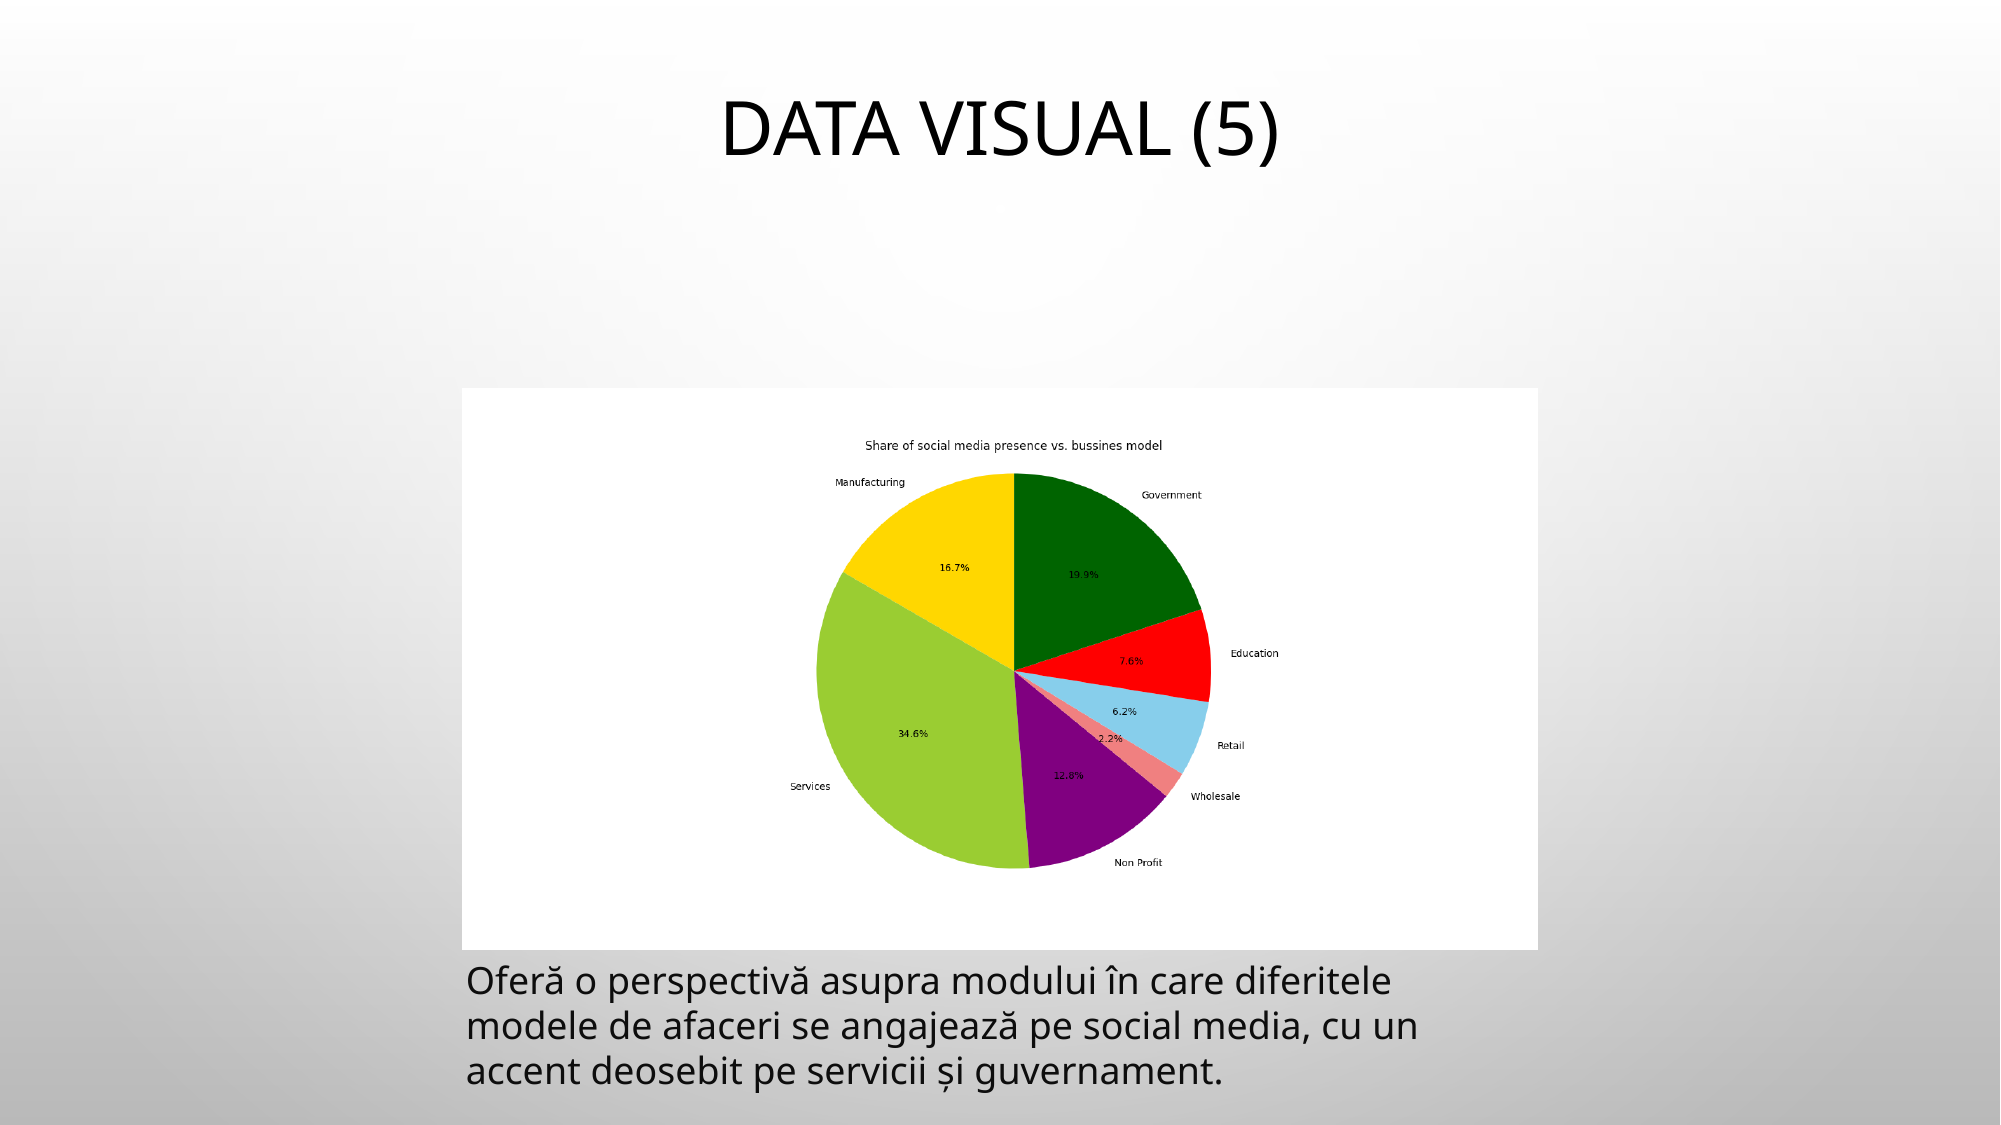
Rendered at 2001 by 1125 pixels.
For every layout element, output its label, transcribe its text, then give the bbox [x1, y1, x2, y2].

title DATA VISUAL (5) [149, 0, 1851, 262]
text_box Oferă o perspectivă asupra modului în care diferitele modele de afaceri se angajează pe social media, cu un accent deosebit pe servicii și guvernament. [451, 949, 1538, 1100]
picture [0, 0, 2000, 1125]
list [461, 387, 1539, 951]
